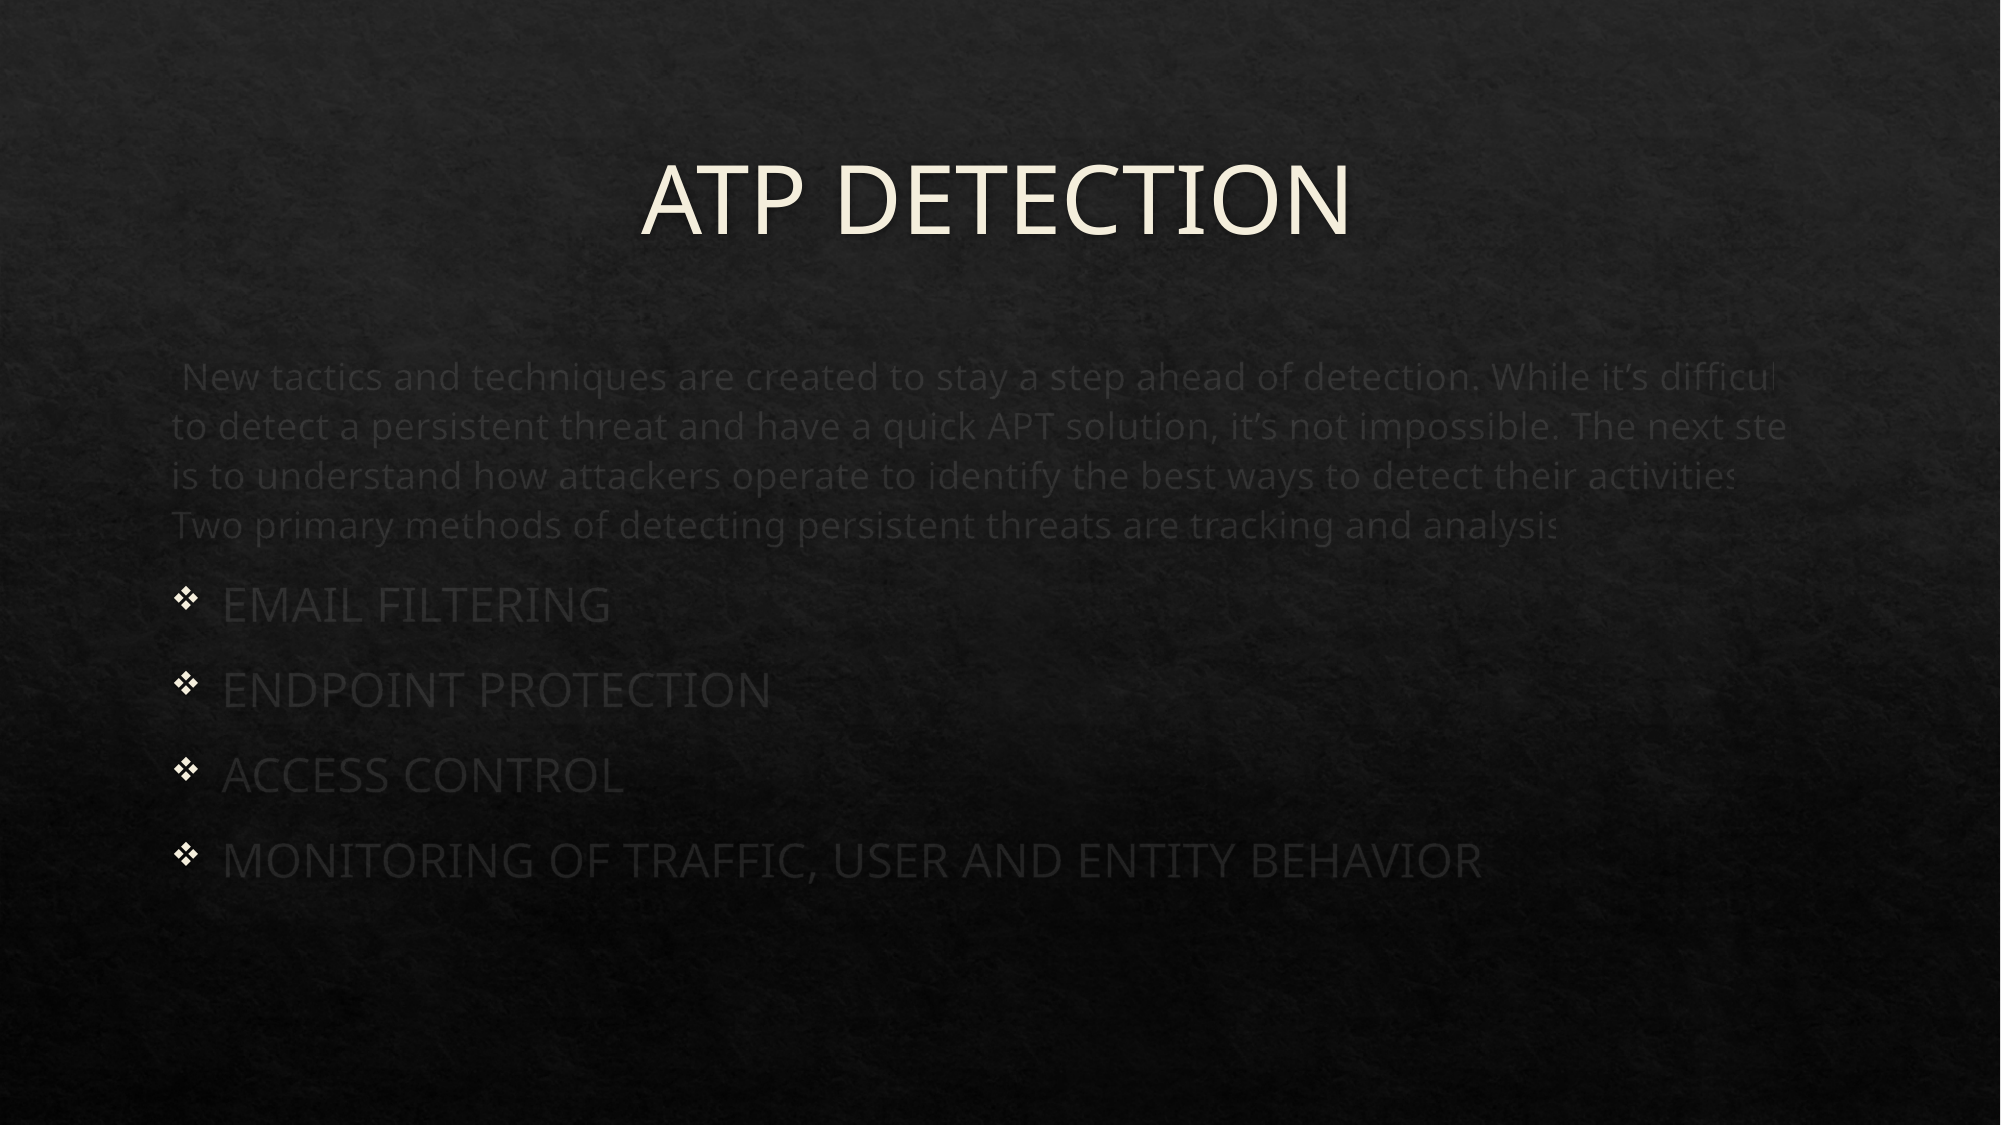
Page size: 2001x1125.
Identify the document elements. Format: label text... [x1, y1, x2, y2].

title ATP DETECTION [149, 99, 1849, 307]
list New tactics and techniques are created to stay a step ahead of detection. While it’s difficult to detect a persistent threat and have a quick APT solution, it’s not impossible. The next step is to understand how attackers operate to identify the best ways to detect their activities. Two primary methods of detecting persistent threats are tracking and analysis. EMAIL FILTERING ENDPOINT PROTECTION ACCESS CONTROL MONITORING OF TRAFFIC, USER AND ENTITY BEHAVIOR [149, 340, 1849, 950]
